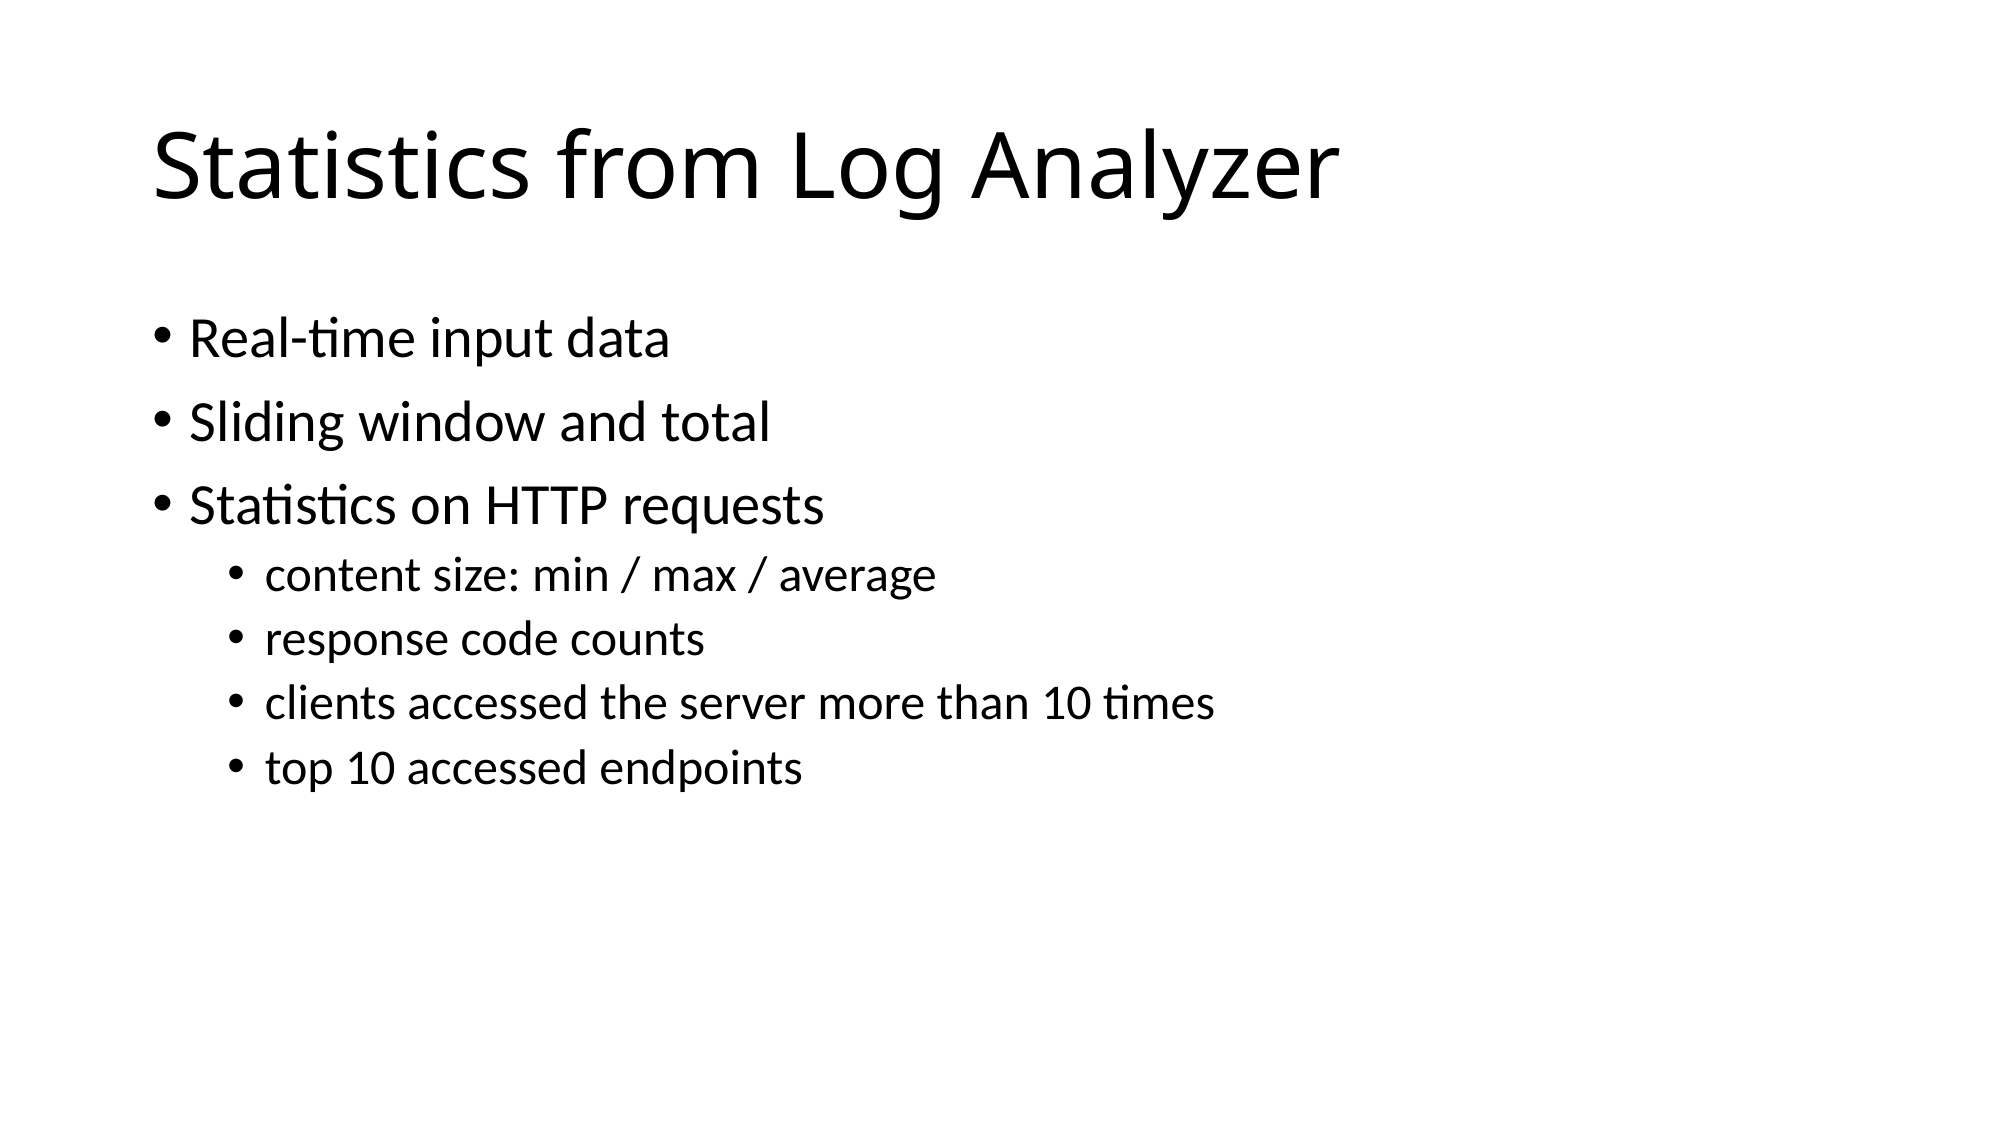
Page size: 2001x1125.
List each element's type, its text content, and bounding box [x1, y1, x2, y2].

title Statistics from Log Analyzer [137, 59, 1863, 278]
list Real-time input data Sliding window and total Statistics on HTTP requests content size: min / max / average response code counts clients accessed the server more than 10 times top 10 accessed endpoints [137, 299, 1863, 1014]
